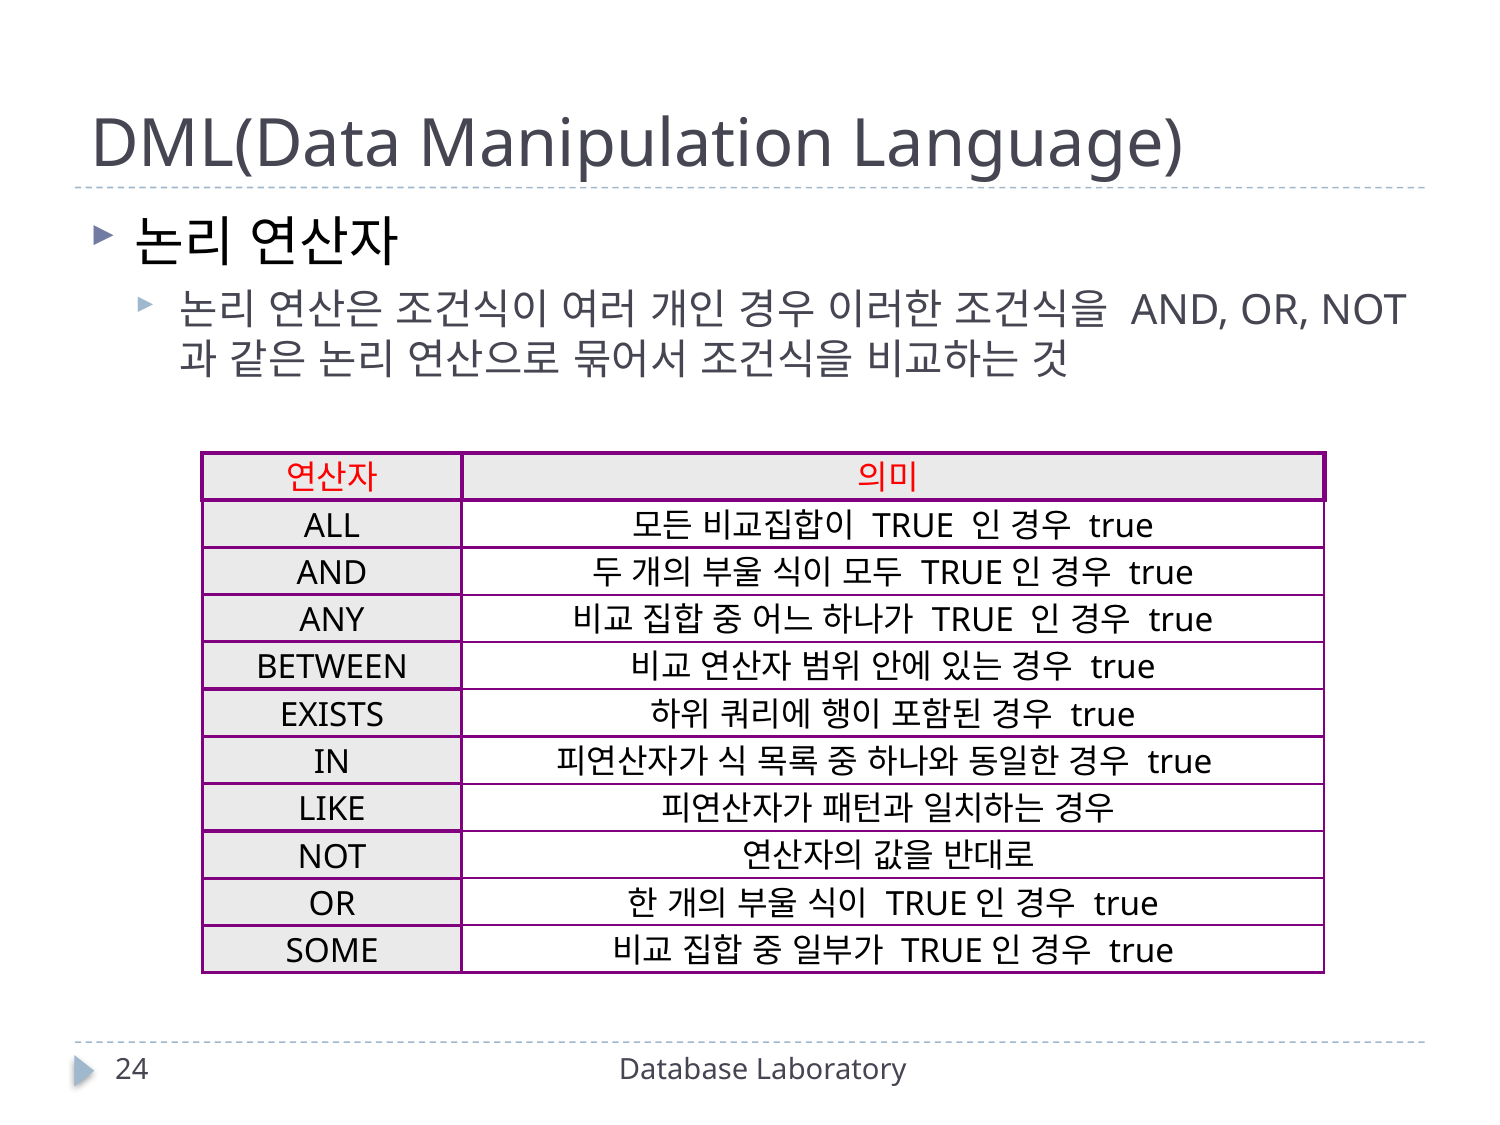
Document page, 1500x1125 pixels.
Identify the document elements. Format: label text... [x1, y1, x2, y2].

footer Database Laboratory [475, 1042, 1051, 1103]
title DML(Data Manipulation Language) [74, 24, 1426, 188]
list 논리 연산자 논리 연산은 조건식이 여러 개인 경우 이러한 조건식을 AND, OR, NOT과 같은 논리 연산으로 묶어서 조건식을 비교하는 것 [74, 199, 1426, 1011]
slide_number 24 [100, 1042, 426, 1103]
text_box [201, 452, 1325, 973]
